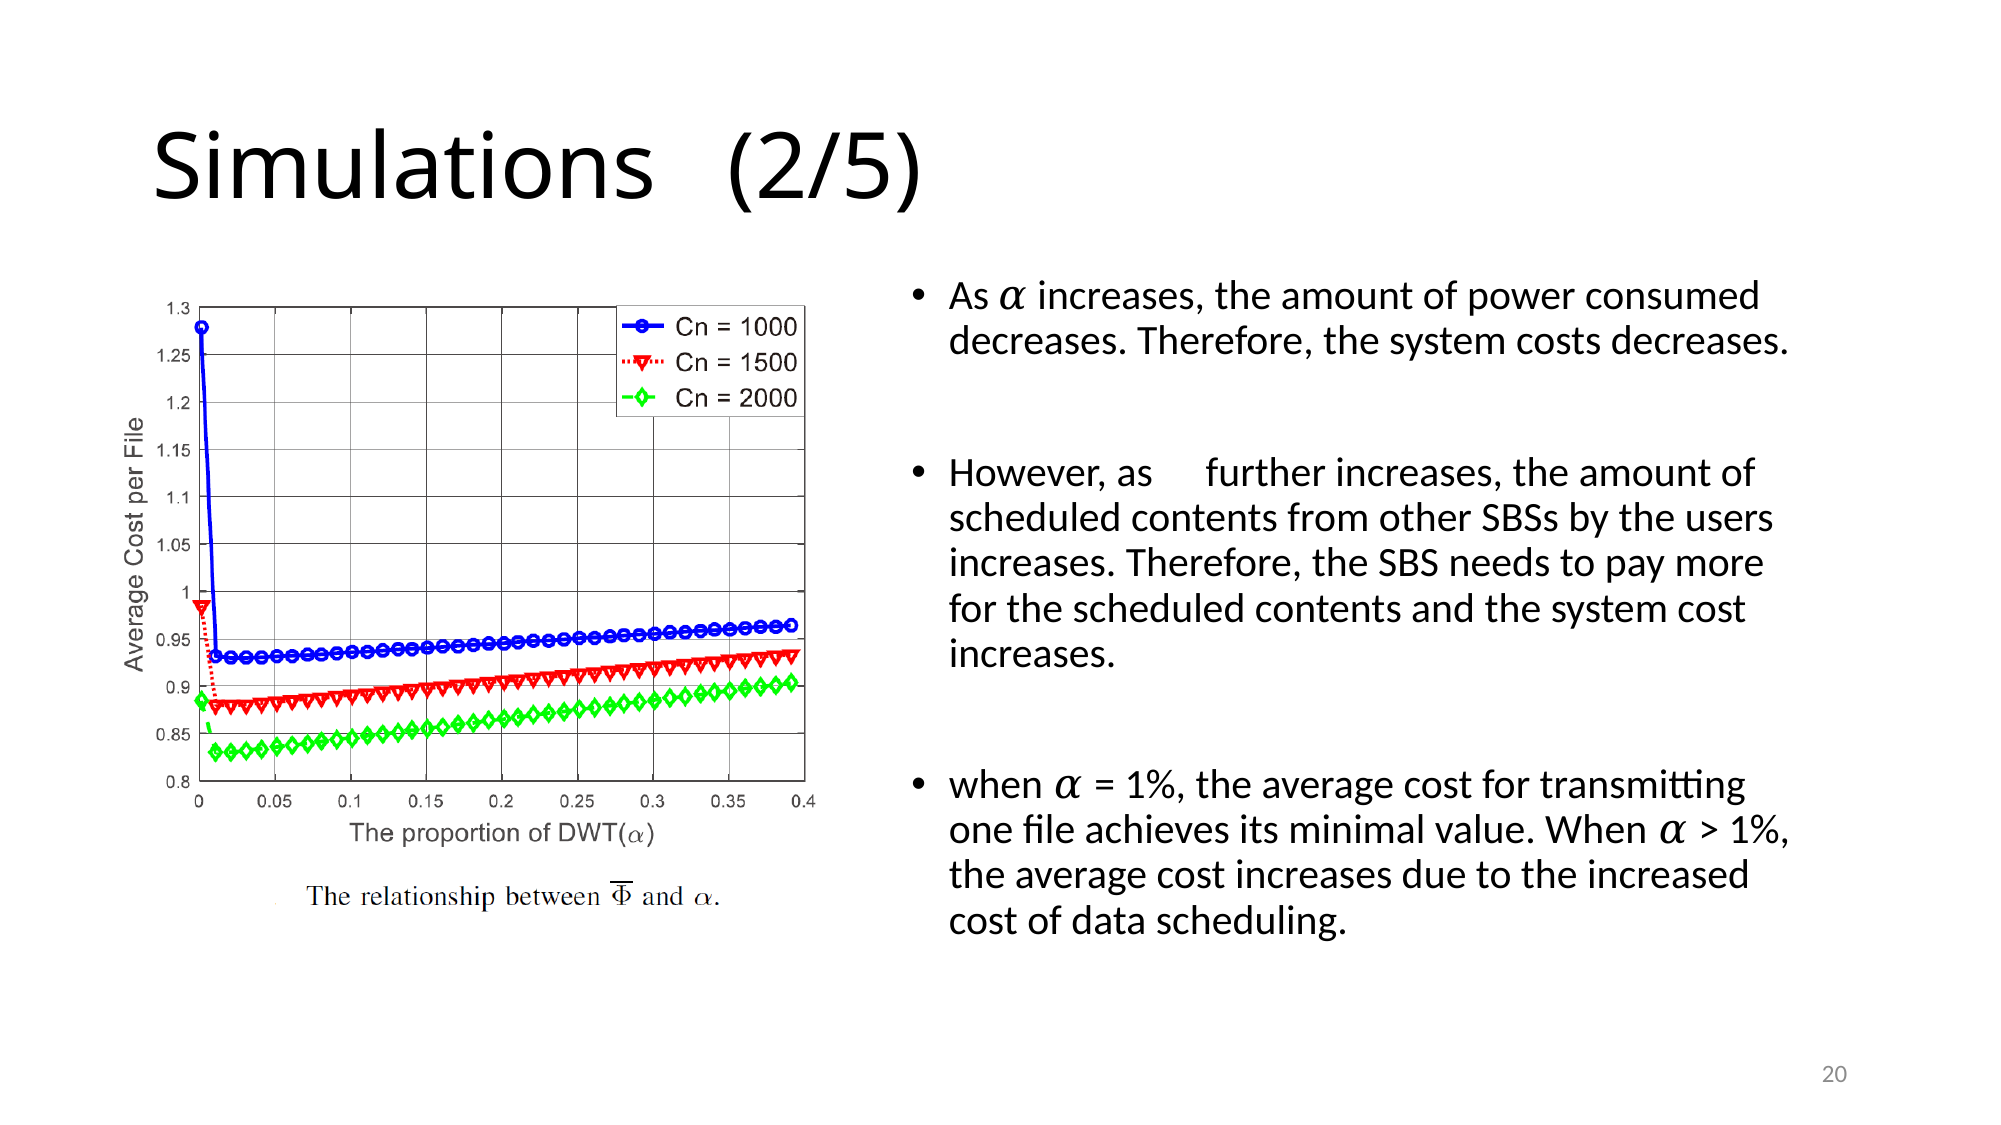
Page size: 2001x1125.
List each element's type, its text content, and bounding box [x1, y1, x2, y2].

picture [110, 277, 841, 919]
list As 𝛼 increases, the amount of power consumed decreases. Therefore, the system costs decreases. However, as 𝛼 further increases, the amount of scheduled contents from other SBSs by the users increases. Therefore, the SBS needs to pay more for the scheduled contents and the system cost increases. when 𝛼 = 1%, the average cost for transmitting one file achieves its minimal value. When 𝛼 > 1%, the average cost increases due to the increased cost of data scheduling. [896, 266, 1807, 981]
title Simulations (2/5) [137, 59, 1863, 278]
slide_number 20 [1412, 1042, 1863, 1103]
